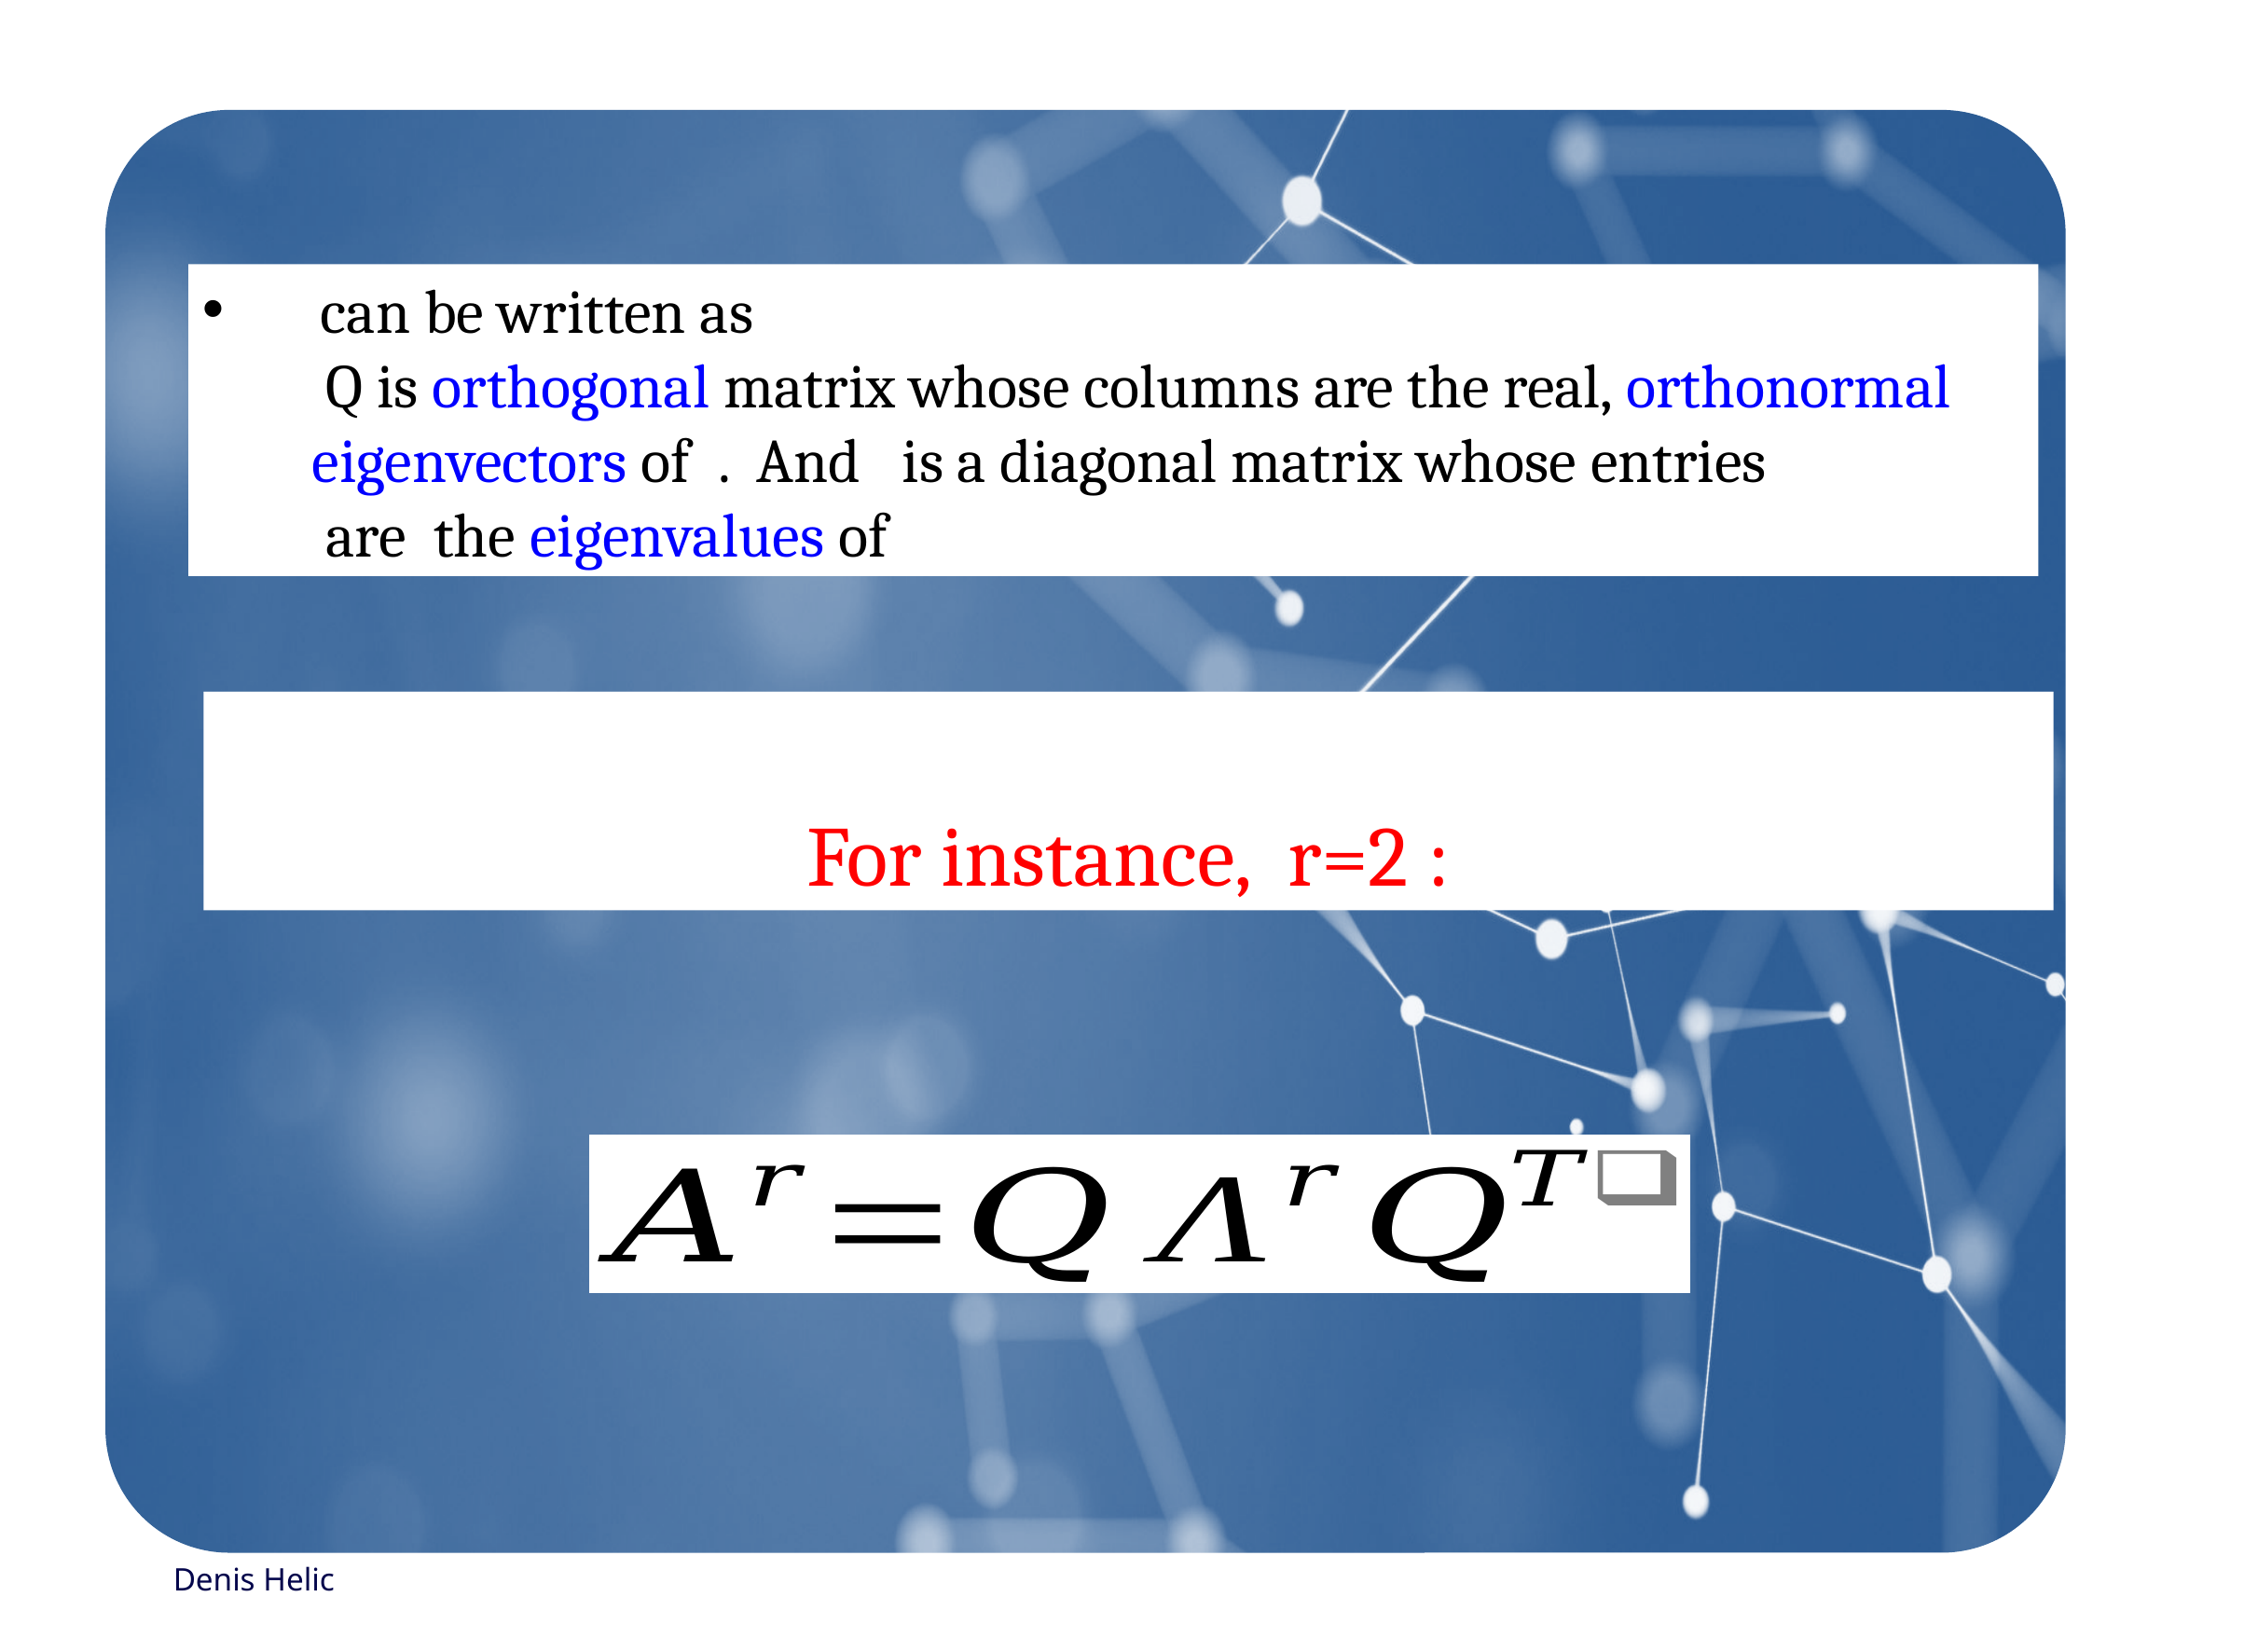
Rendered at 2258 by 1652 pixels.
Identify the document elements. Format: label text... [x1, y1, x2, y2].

text_box Denis Helic [159, 1559, 424, 1604]
picture [104, 109, 2066, 1553]
